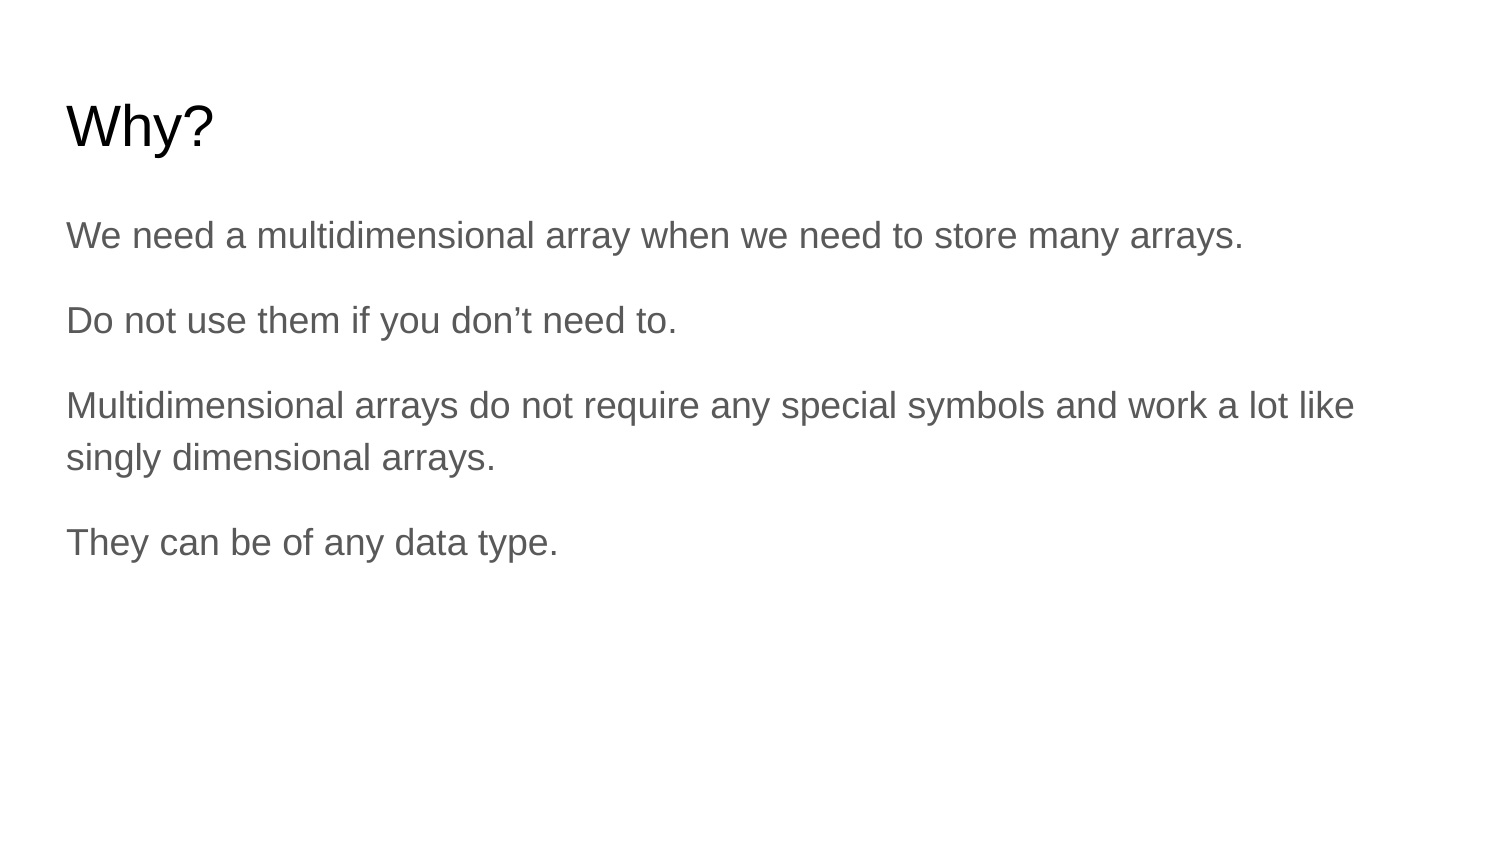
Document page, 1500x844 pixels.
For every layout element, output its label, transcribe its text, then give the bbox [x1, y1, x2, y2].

title Why? [51, 72, 1449, 167]
list We need a multidimensional array when we need to store many arrays. Do not use them if you don’t need to. Multidimensional arrays do not require any special symbols and work a lot like singly dimensional arrays. They can be of any data type. [51, 189, 1449, 750]
